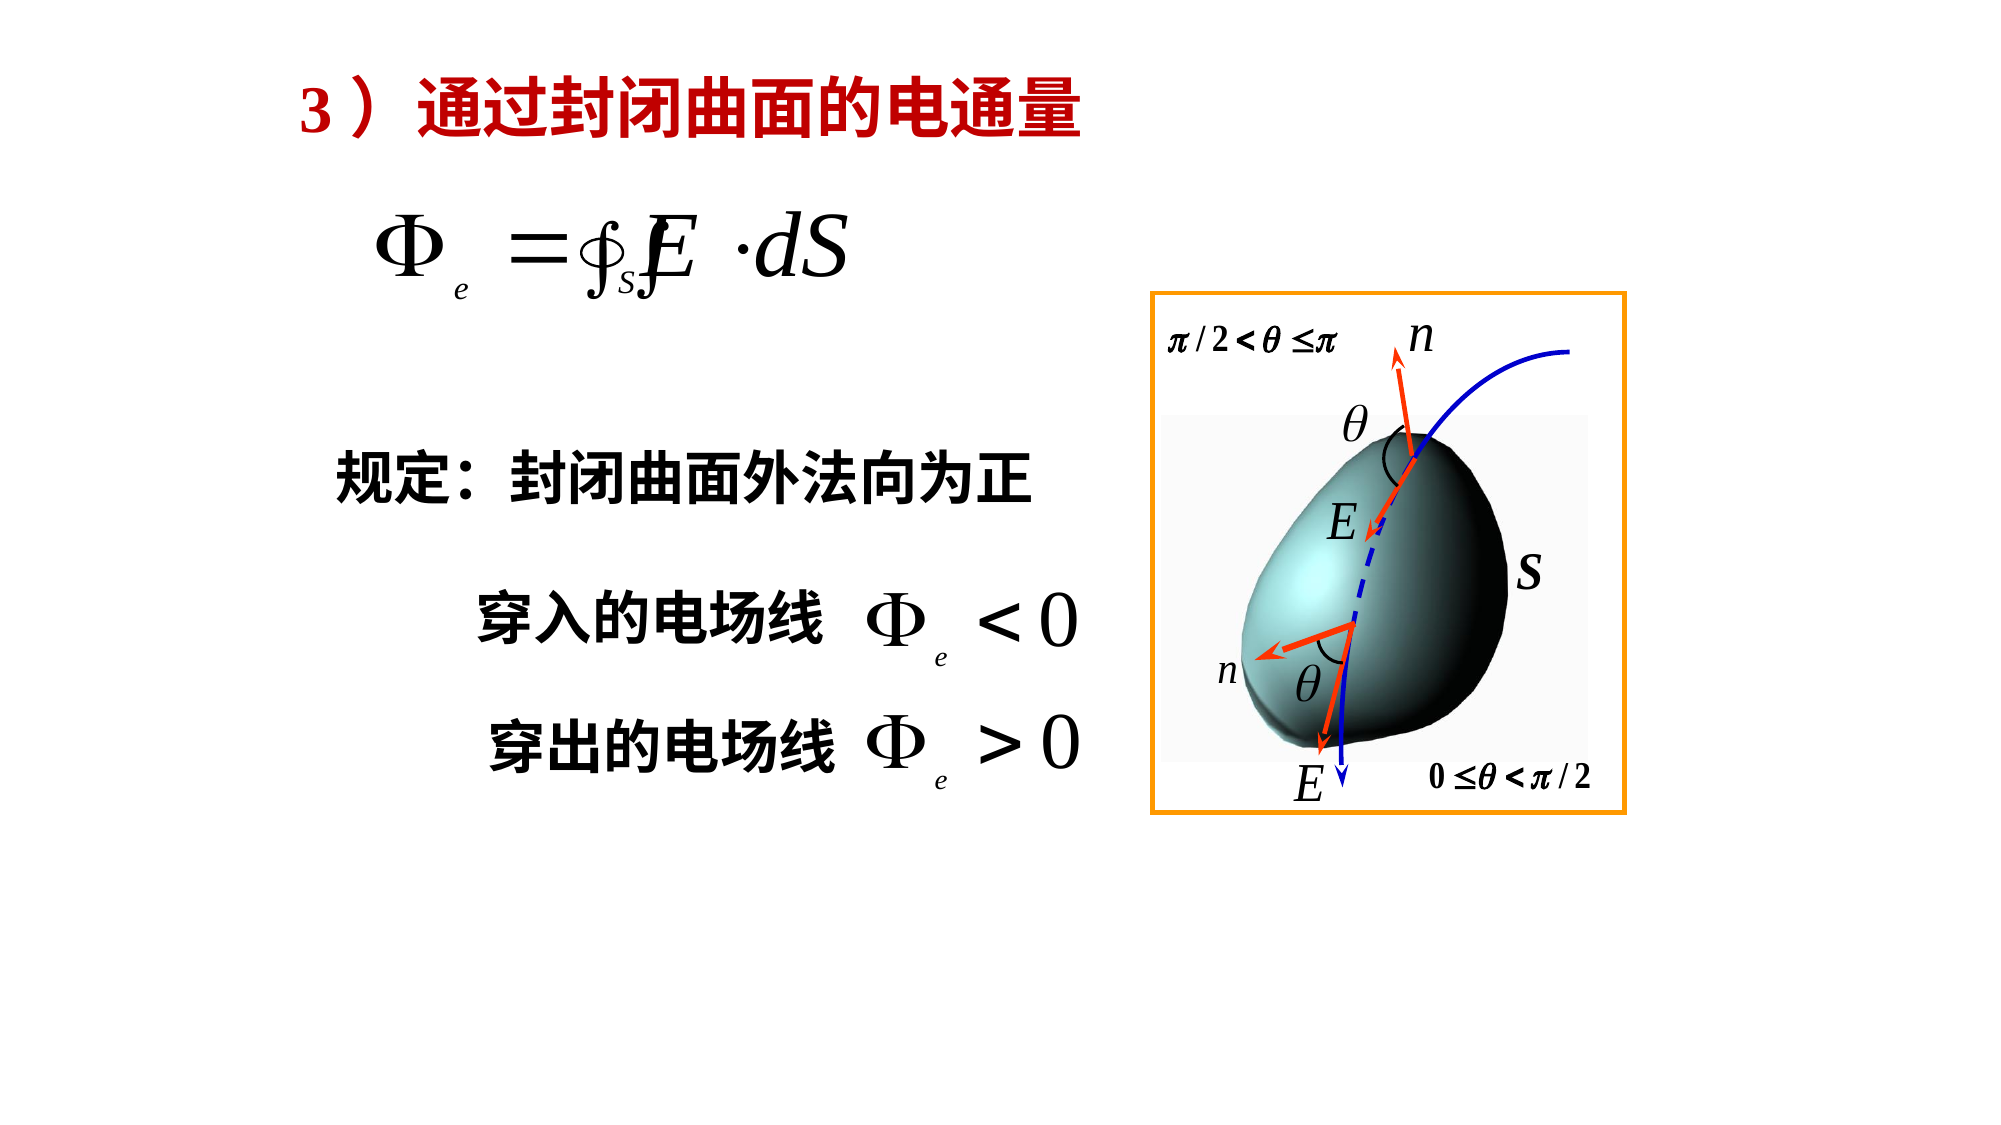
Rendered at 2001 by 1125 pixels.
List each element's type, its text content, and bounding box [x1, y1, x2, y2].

text_box 3）通过封闭曲面的电通量 [285, 58, 1153, 154]
text_box 规定：封闭曲面外法向为正 [320, 433, 1094, 519]
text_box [460, 574, 1089, 800]
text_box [1152, 292, 1625, 813]
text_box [367, 187, 867, 314]
